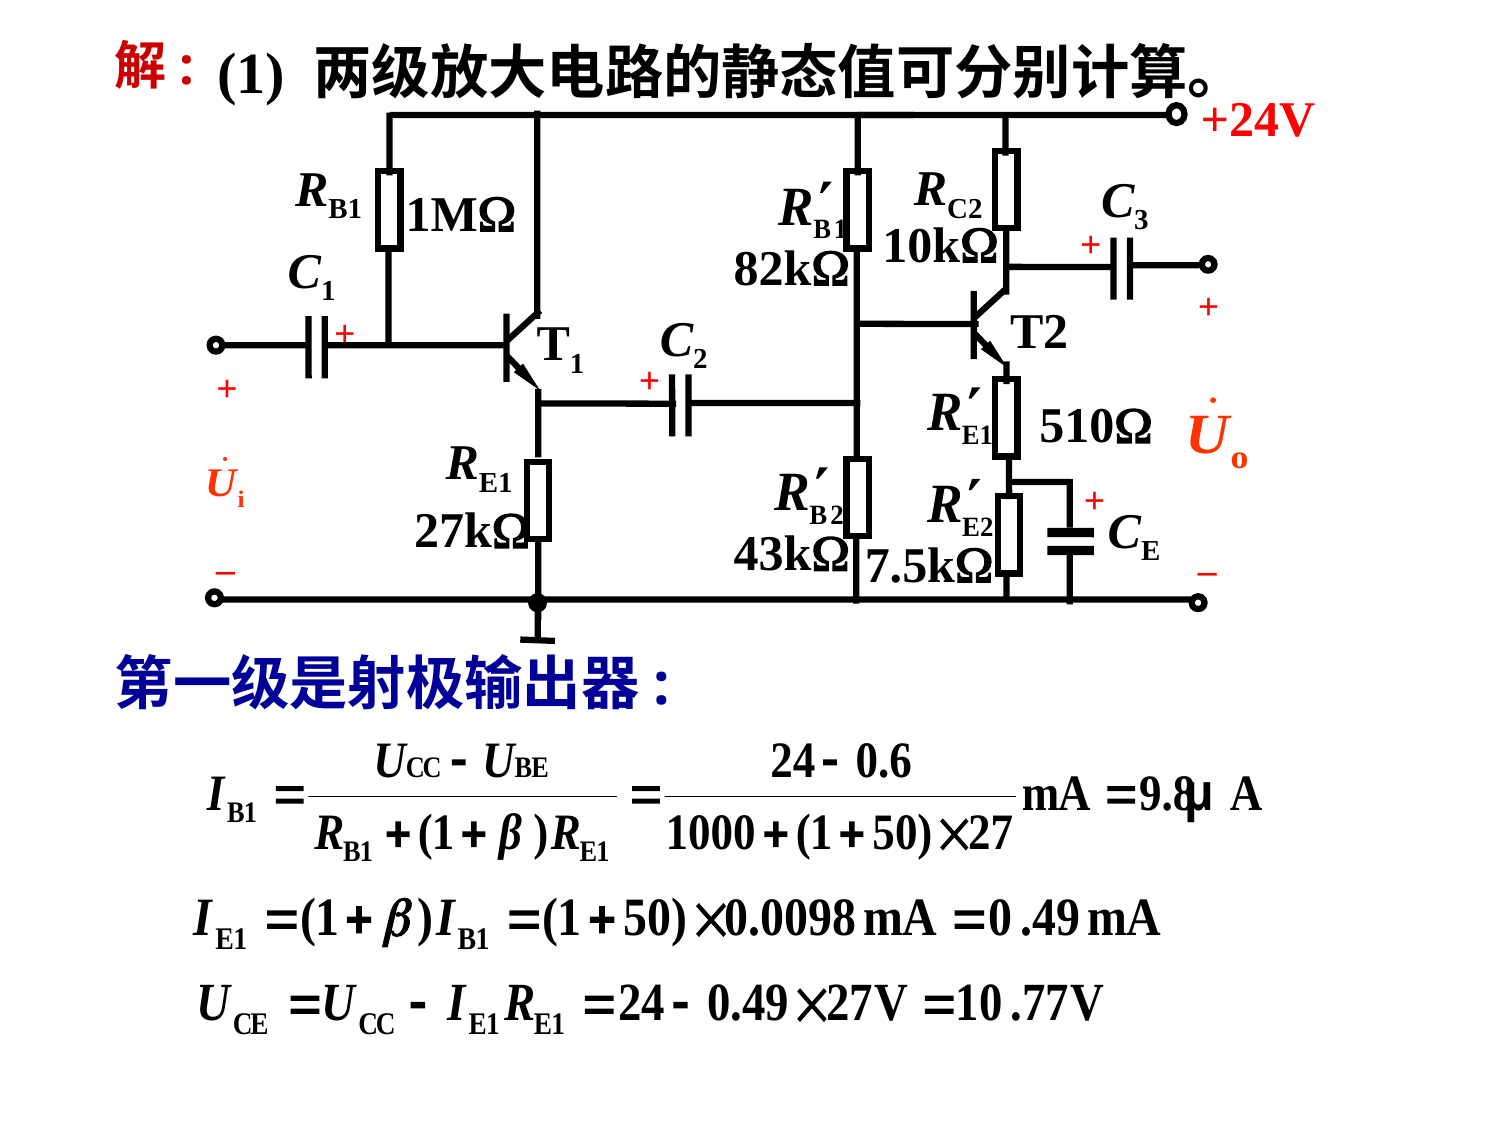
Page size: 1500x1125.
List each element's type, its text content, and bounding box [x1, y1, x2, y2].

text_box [191, 966, 1113, 1048]
text_box (1) 两级放大电路的静态值可分别计算。 [187, 27, 1425, 113]
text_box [197, 724, 1271, 874]
text_box 第一级是射极输出器: [99, 624, 788, 724]
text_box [198, 79, 1331, 642]
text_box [184, 881, 1173, 958]
title 解: [99, 24, 313, 101]
